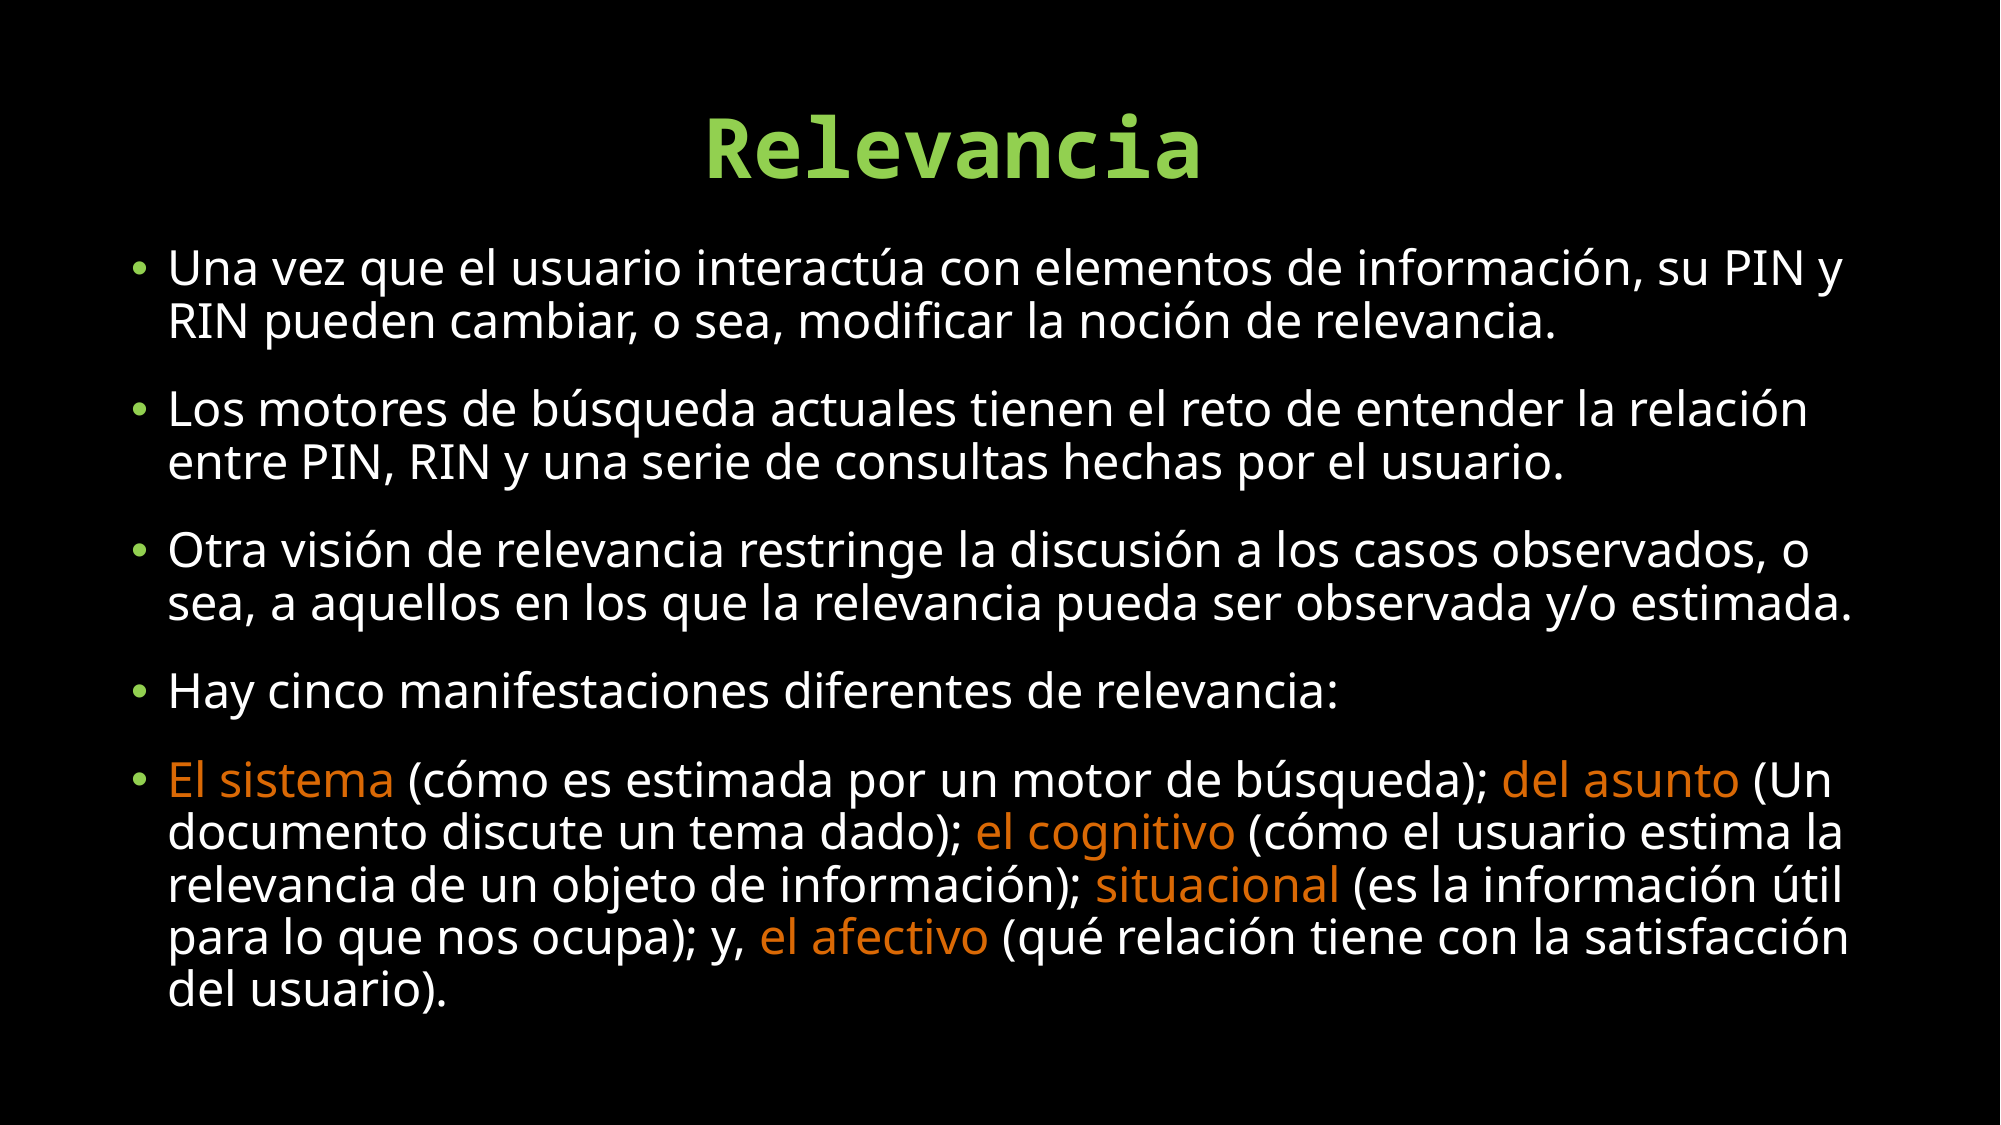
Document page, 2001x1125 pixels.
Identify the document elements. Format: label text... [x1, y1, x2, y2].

title Relevancia [229, 89, 1678, 205]
list Una vez que el usuario interactúa con elementos de información, su PIN y RIN pueden cambiar, o sea, modificar la noción de relevancia. Los motores de búsqueda actuales tienen el reto de entender la relación entre PIN, RIN y una serie de consultas hechas por el usuario. Otra visión de relevancia restringe la discusión a los casos observados, o sea, a aquellos en los que la relevancia pueda ser observada y/o estimada. Hay cinco manifestaciones diferentes de relevancia: El sistema (cómo es estimada por un motor de búsqueda); del asunto (Un documento discute un tema dado); el cognitivo (cómo el usuario estima la relevancia de un objeto de información); situacional (es la información útil para lo que nos ocupa); y, el afectivo (qué relación tiene con la satisfacción del usuario). [115, 236, 1890, 1036]
